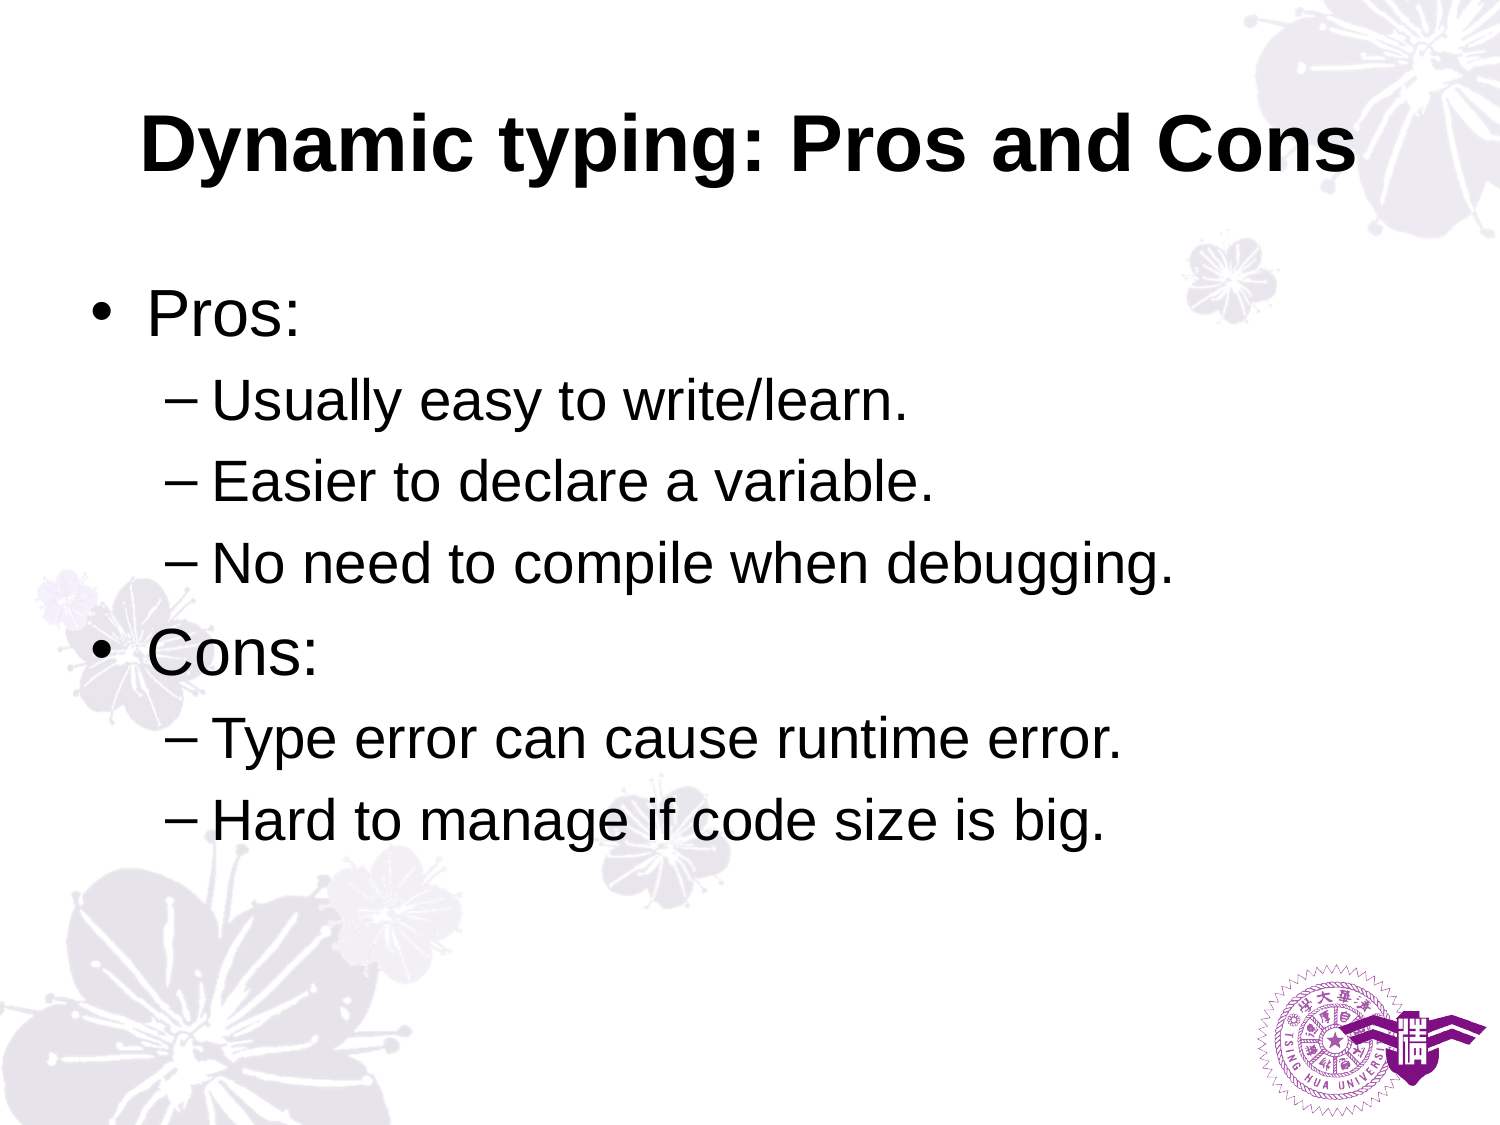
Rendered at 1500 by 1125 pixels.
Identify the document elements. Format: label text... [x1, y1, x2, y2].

list Pros: Usually easy to write/learn. Easier to declare a variable. No need to compile when debugging. Cons: Type error can cause runtime error. Hard to manage if code size is big. [75, 262, 1425, 1005]
picture [0, 0, 1500, 1125]
title Dynamic typing: Pros and Cons [75, 45, 1425, 233]
